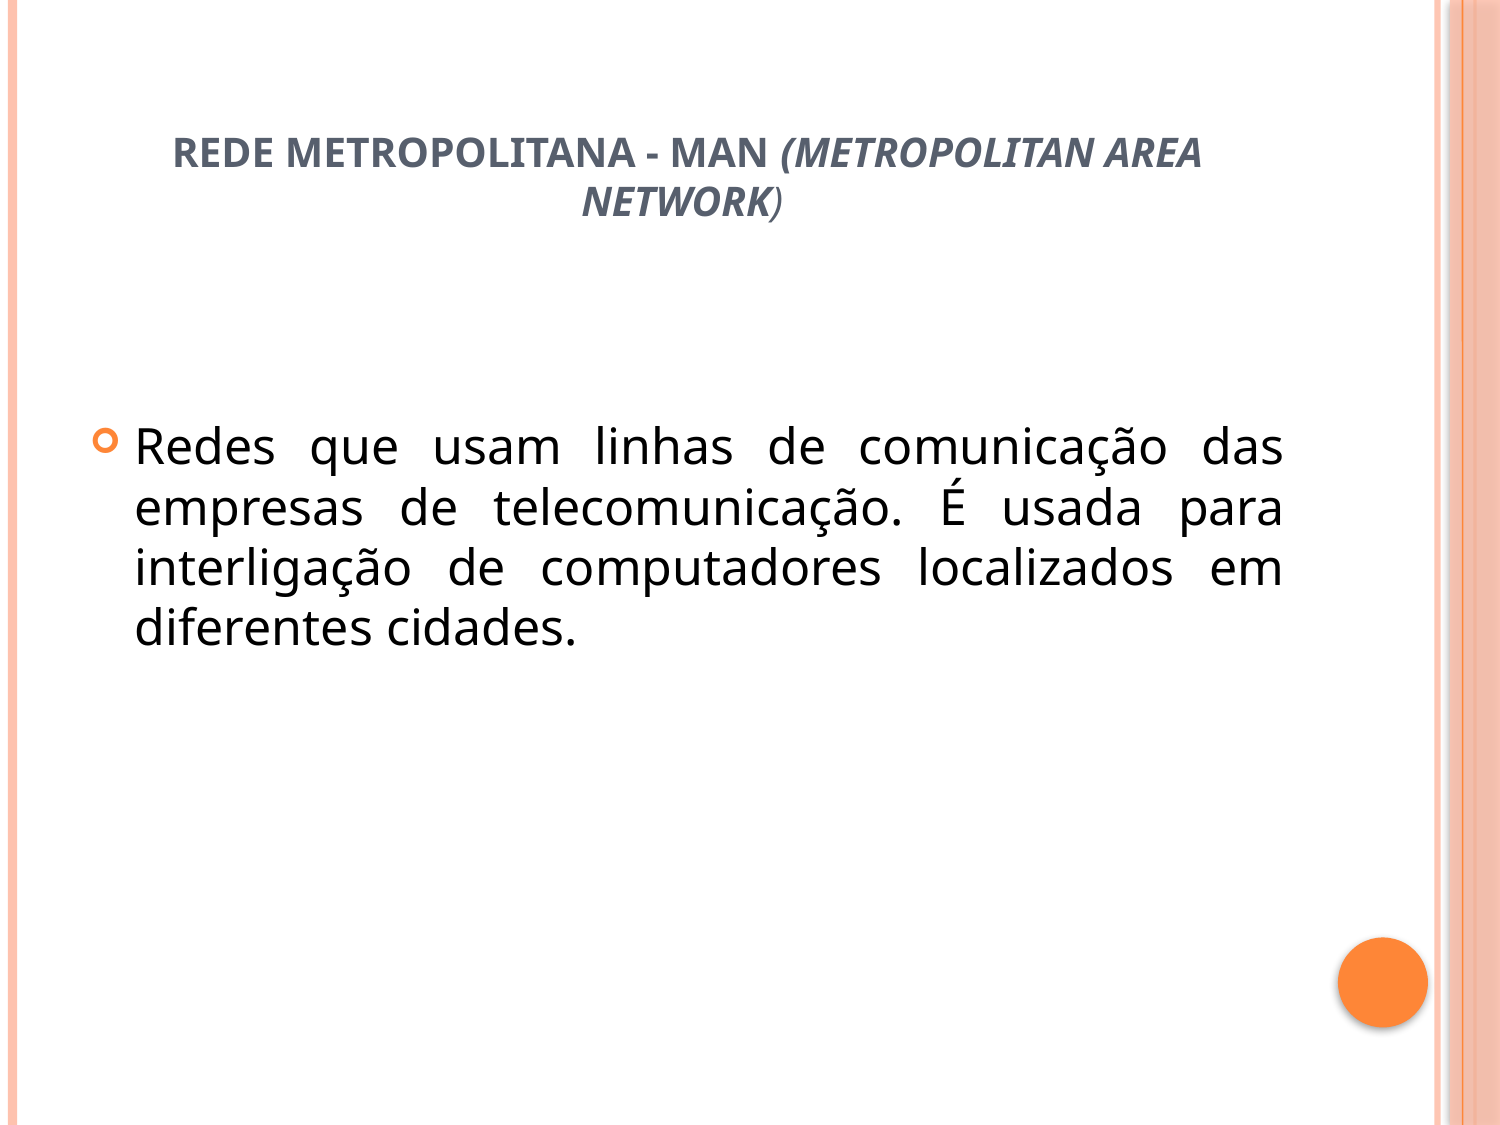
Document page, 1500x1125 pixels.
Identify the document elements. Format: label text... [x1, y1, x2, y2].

list Redes que usam linhas de comunicação das empresas de telecomunicação. É usada para interligação de computadores localizados em diferentes cidades. [75, 262, 1300, 1062]
title Rede Metropolitana - MAN (Metropolitan Area Network) [75, 45, 1300, 233]
